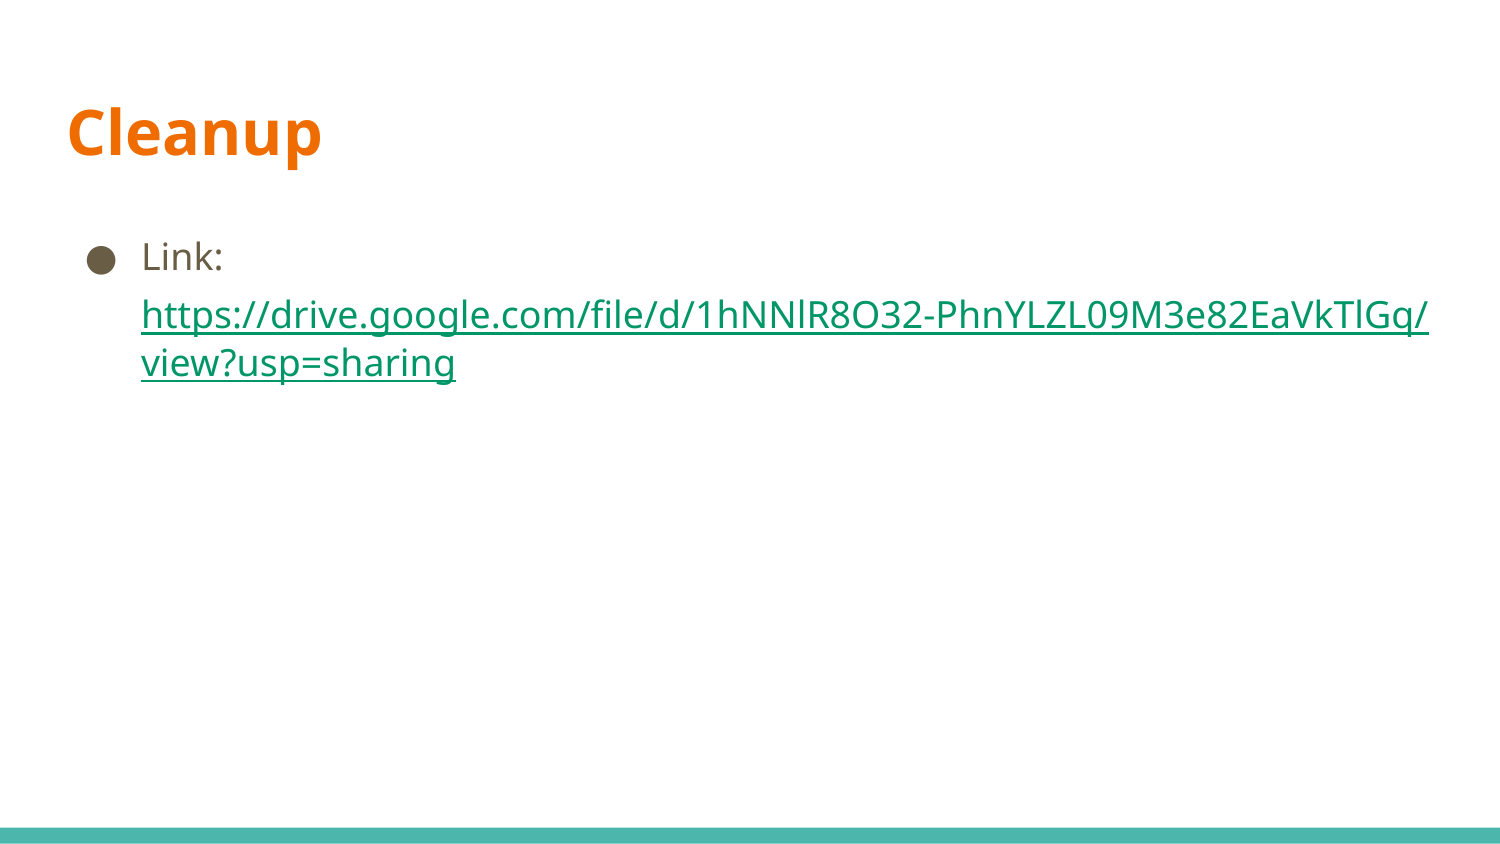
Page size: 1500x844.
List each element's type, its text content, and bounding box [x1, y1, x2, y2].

title Cleanup [51, 72, 1449, 189]
list Link: https://drive.google.com/file/d/1hNNlR8O32-PhnYLZL09M3e82EaVkTlGq/view?usp=sharing [51, 207, 1449, 750]
